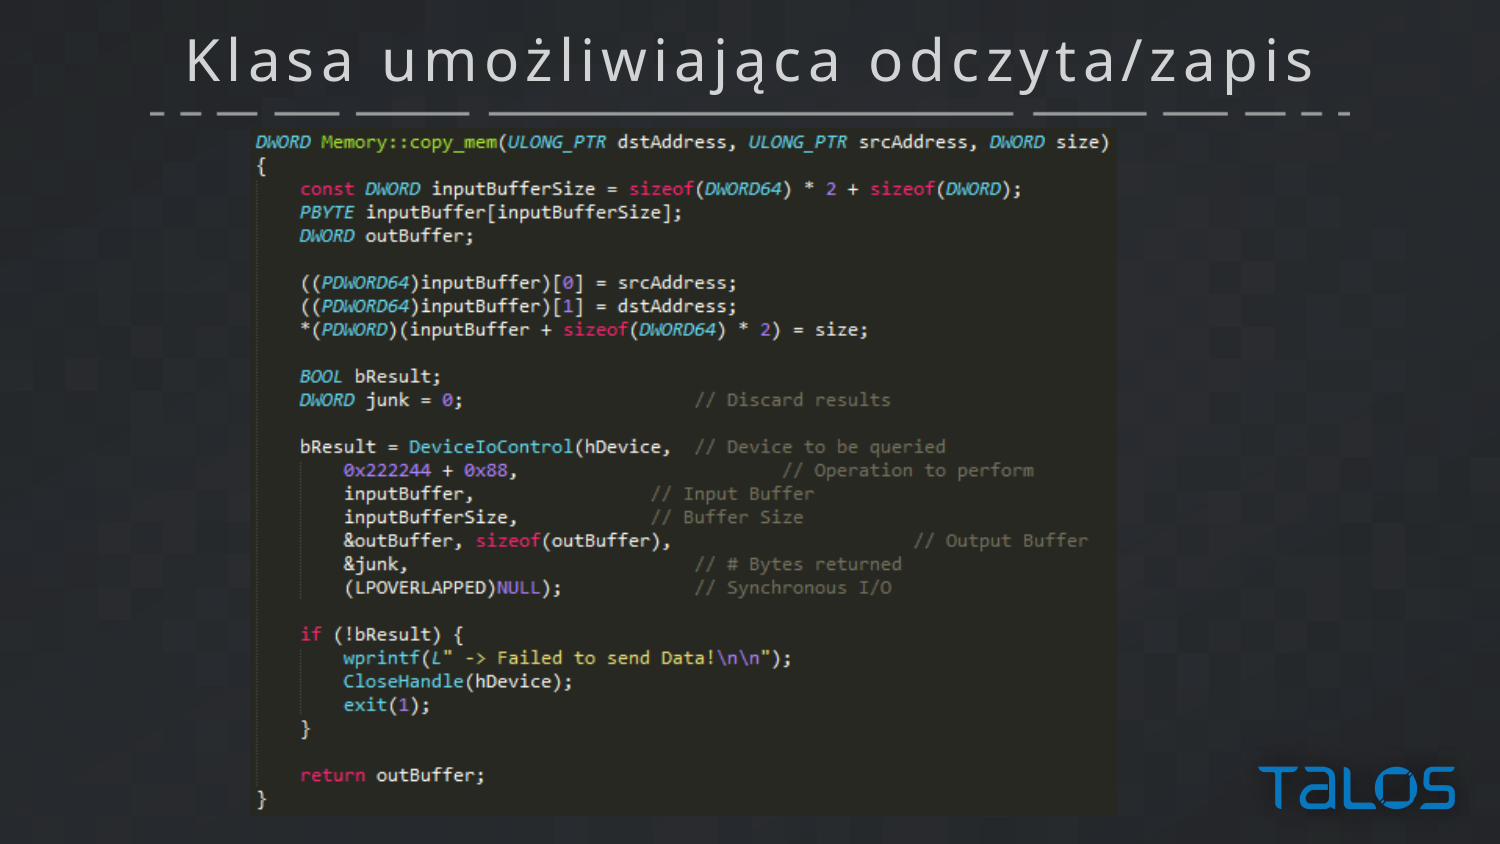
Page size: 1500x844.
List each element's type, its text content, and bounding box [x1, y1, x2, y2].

picture [250, 128, 1117, 816]
title Klasa umożliwiająca odczyta/zapis [75, 0, 1425, 129]
